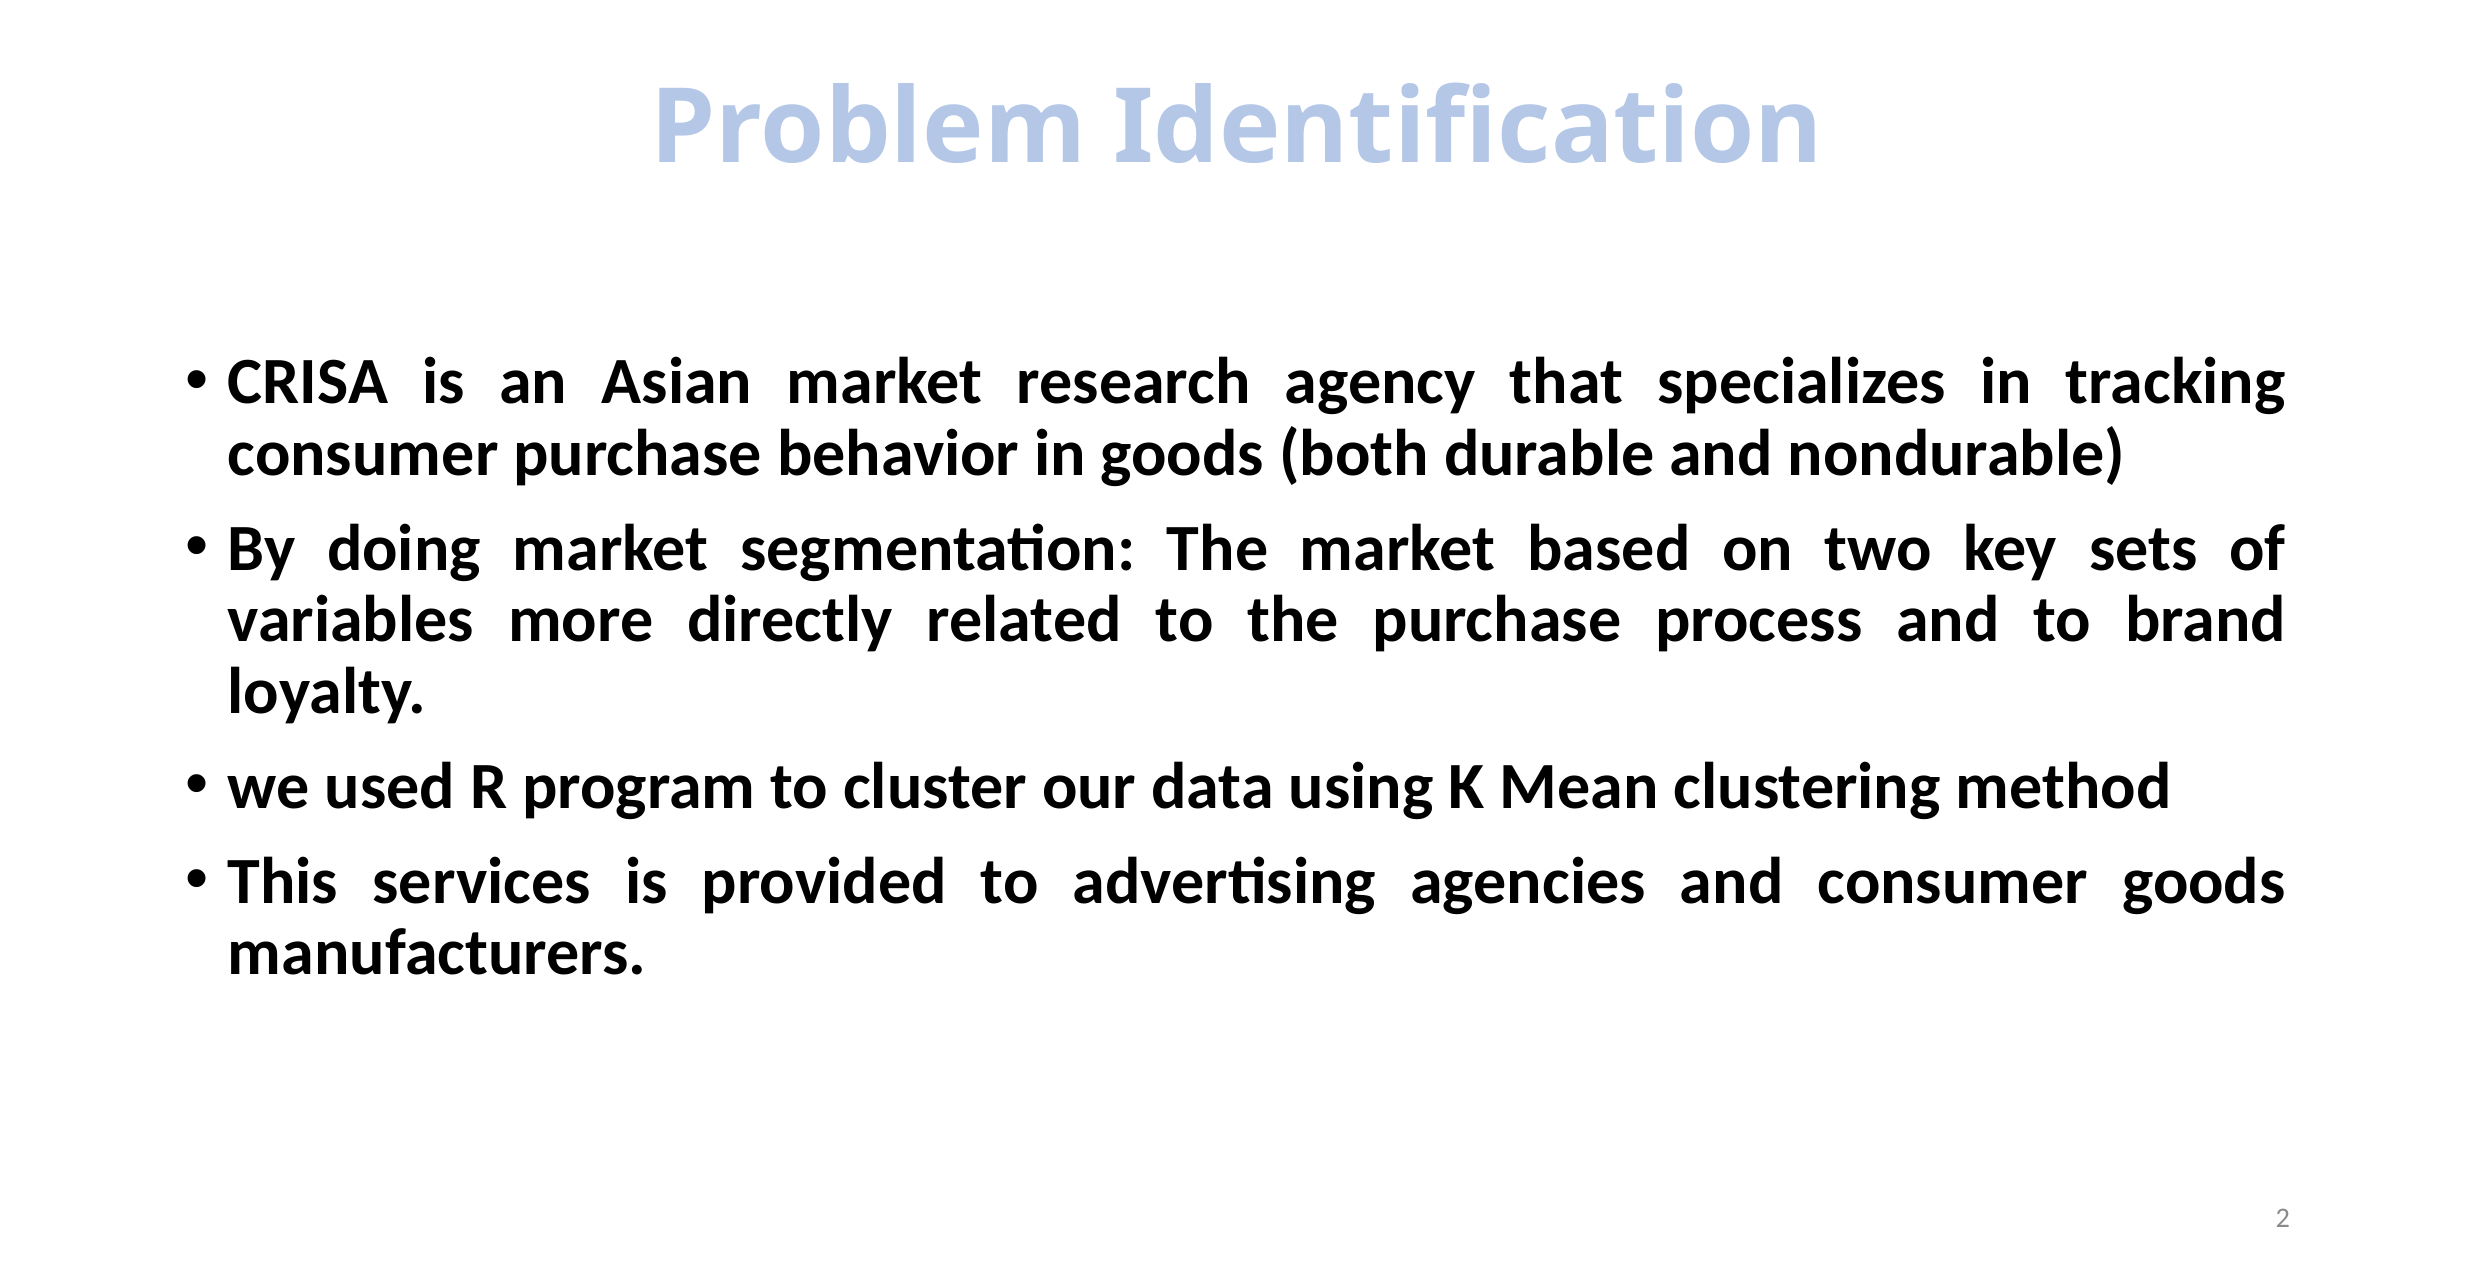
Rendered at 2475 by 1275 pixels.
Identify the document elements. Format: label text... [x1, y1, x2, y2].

slide_number 2 [1747, 1181, 2305, 1250]
title Problem Identification [170, 67, 2305, 315]
list CRISA is an Asian market research agency that specializes in tracking consumer purchase behavior in goods (both durable and nondurable) By doing market segmentation: The market based on two key sets of variables more directly related to the purchase process and to brand loyalty. we used R program to cluster our data using K Mean clustering method This services is provided to advertising agencies and consumer goods manufacturers. [170, 339, 2305, 1149]
